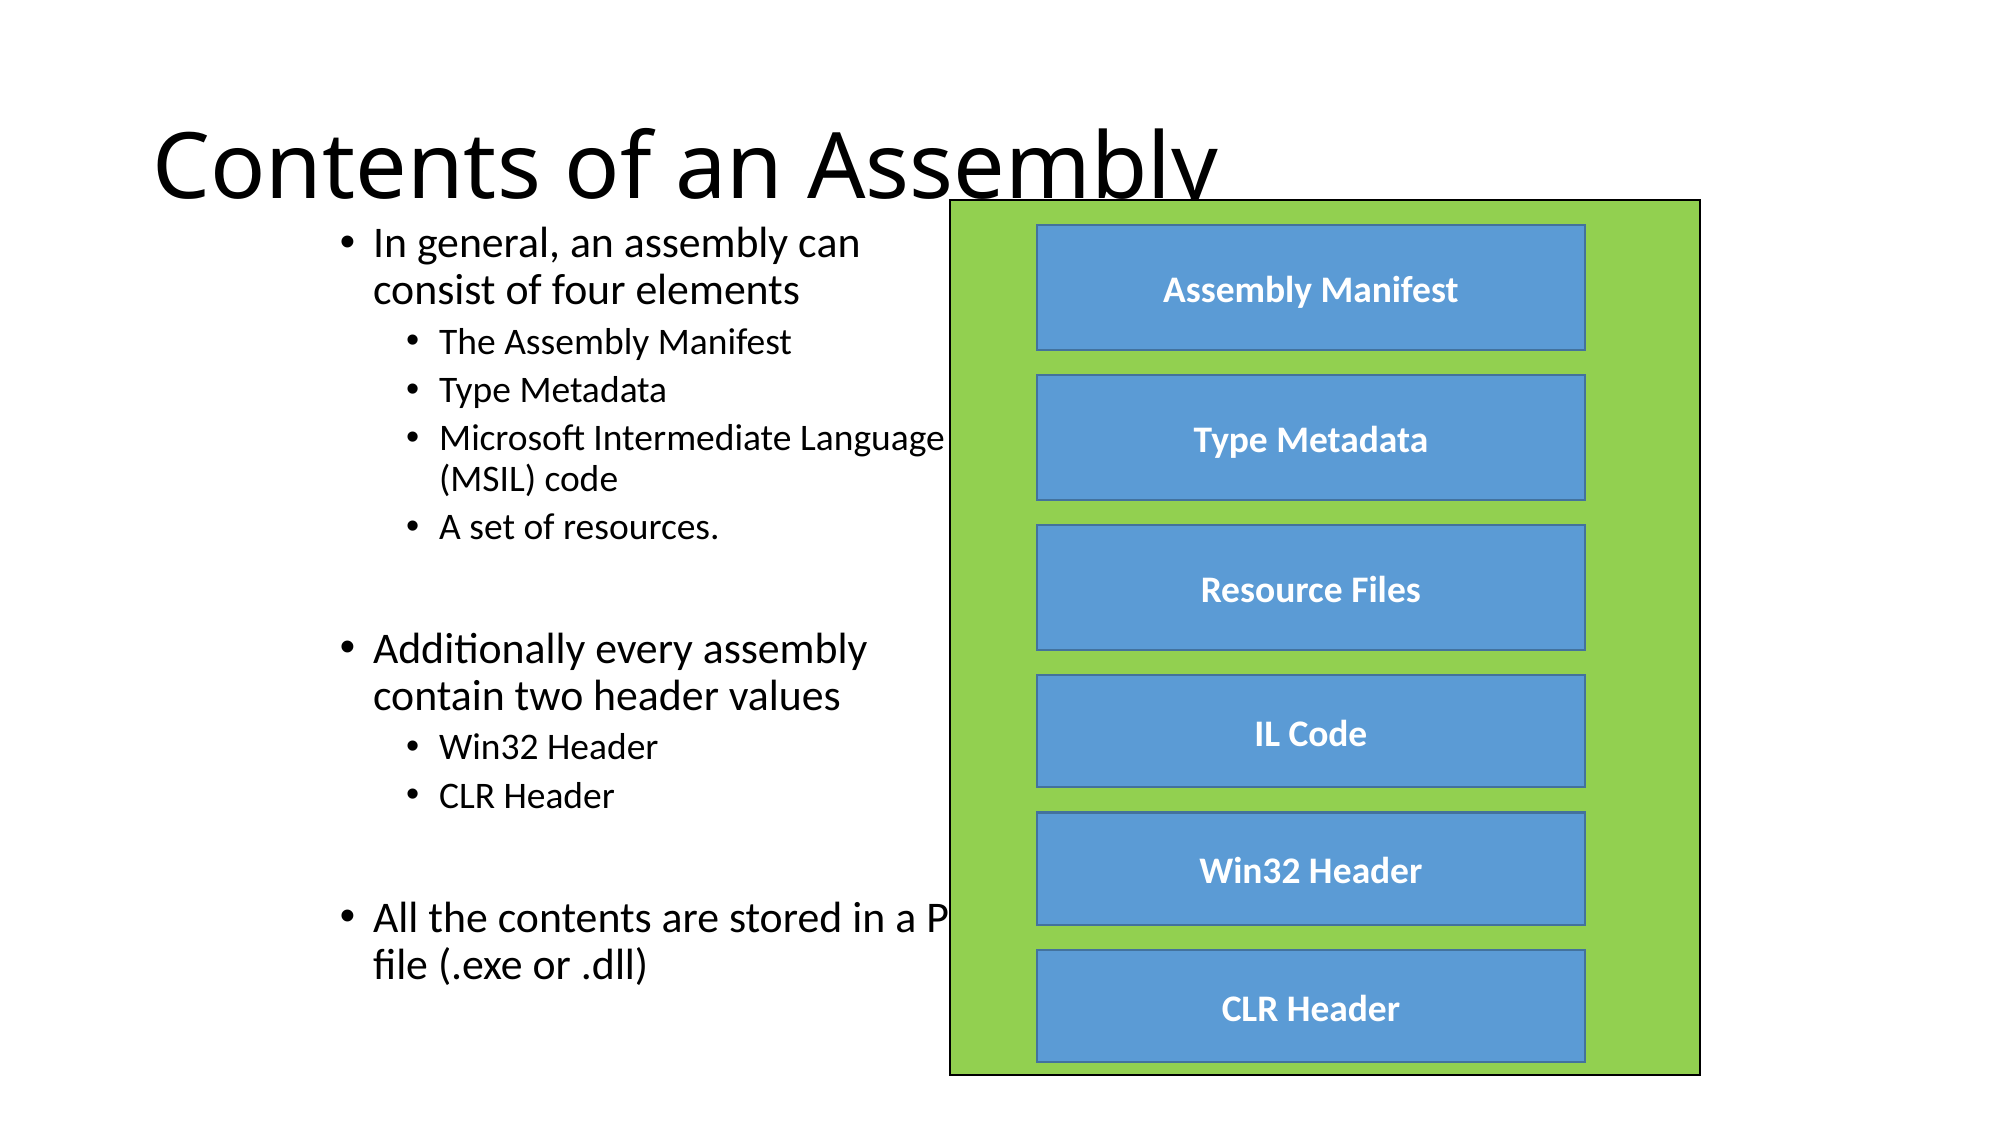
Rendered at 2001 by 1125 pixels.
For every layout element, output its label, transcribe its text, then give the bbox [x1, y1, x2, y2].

title Contents of an Assembly [137, 59, 1863, 278]
text_box Resource Files [1036, 524, 1586, 651]
text_box Win32 Header [1036, 811, 1586, 926]
text_box Assembly Manifest [1036, 224, 1586, 351]
text_box [949, 200, 1700, 1075]
text_box IL Code [1036, 674, 1586, 788]
list In general, an assembly can consist of four elements The Assembly Manifest Type Metadata Microsoft Intermediate Language (MSIL) code A set of resources. Additionally every assembly contain two header values Win32 Header CLR Header All the contents are stored in a PE file (.exe or .dll) [324, 278, 949, 1005]
text_box CLR Header [1036, 949, 1586, 1063]
text_box Type Metadata [1036, 374, 1586, 501]
